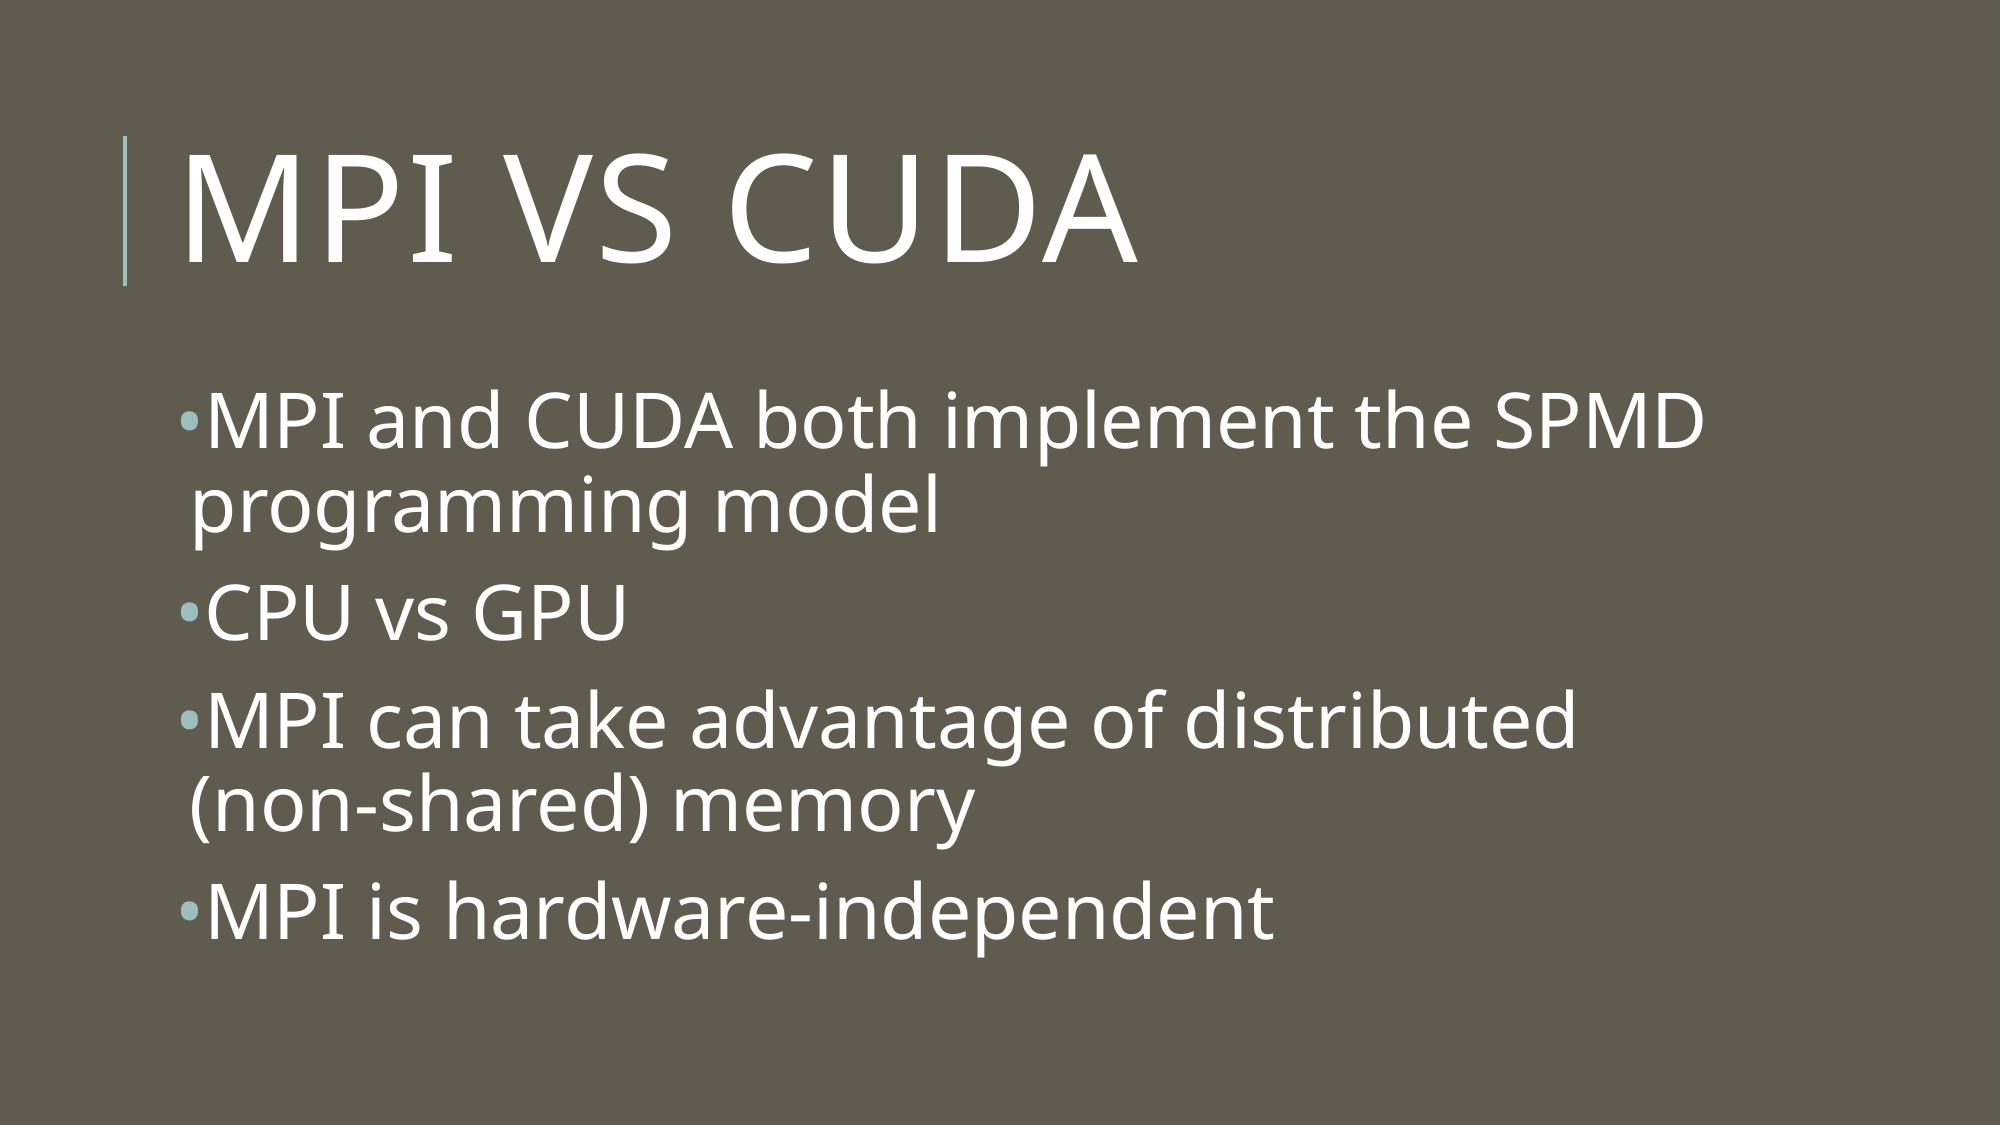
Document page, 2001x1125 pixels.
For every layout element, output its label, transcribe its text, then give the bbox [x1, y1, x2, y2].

list MPI and CUDA both implement the SPMD programming model CPU vs GPU MPI can take advantage of distributed (non-shared) memory MPI is hardware-independent [167, 374, 1763, 1036]
title MPI vs cuda [167, 95, 1763, 343]
